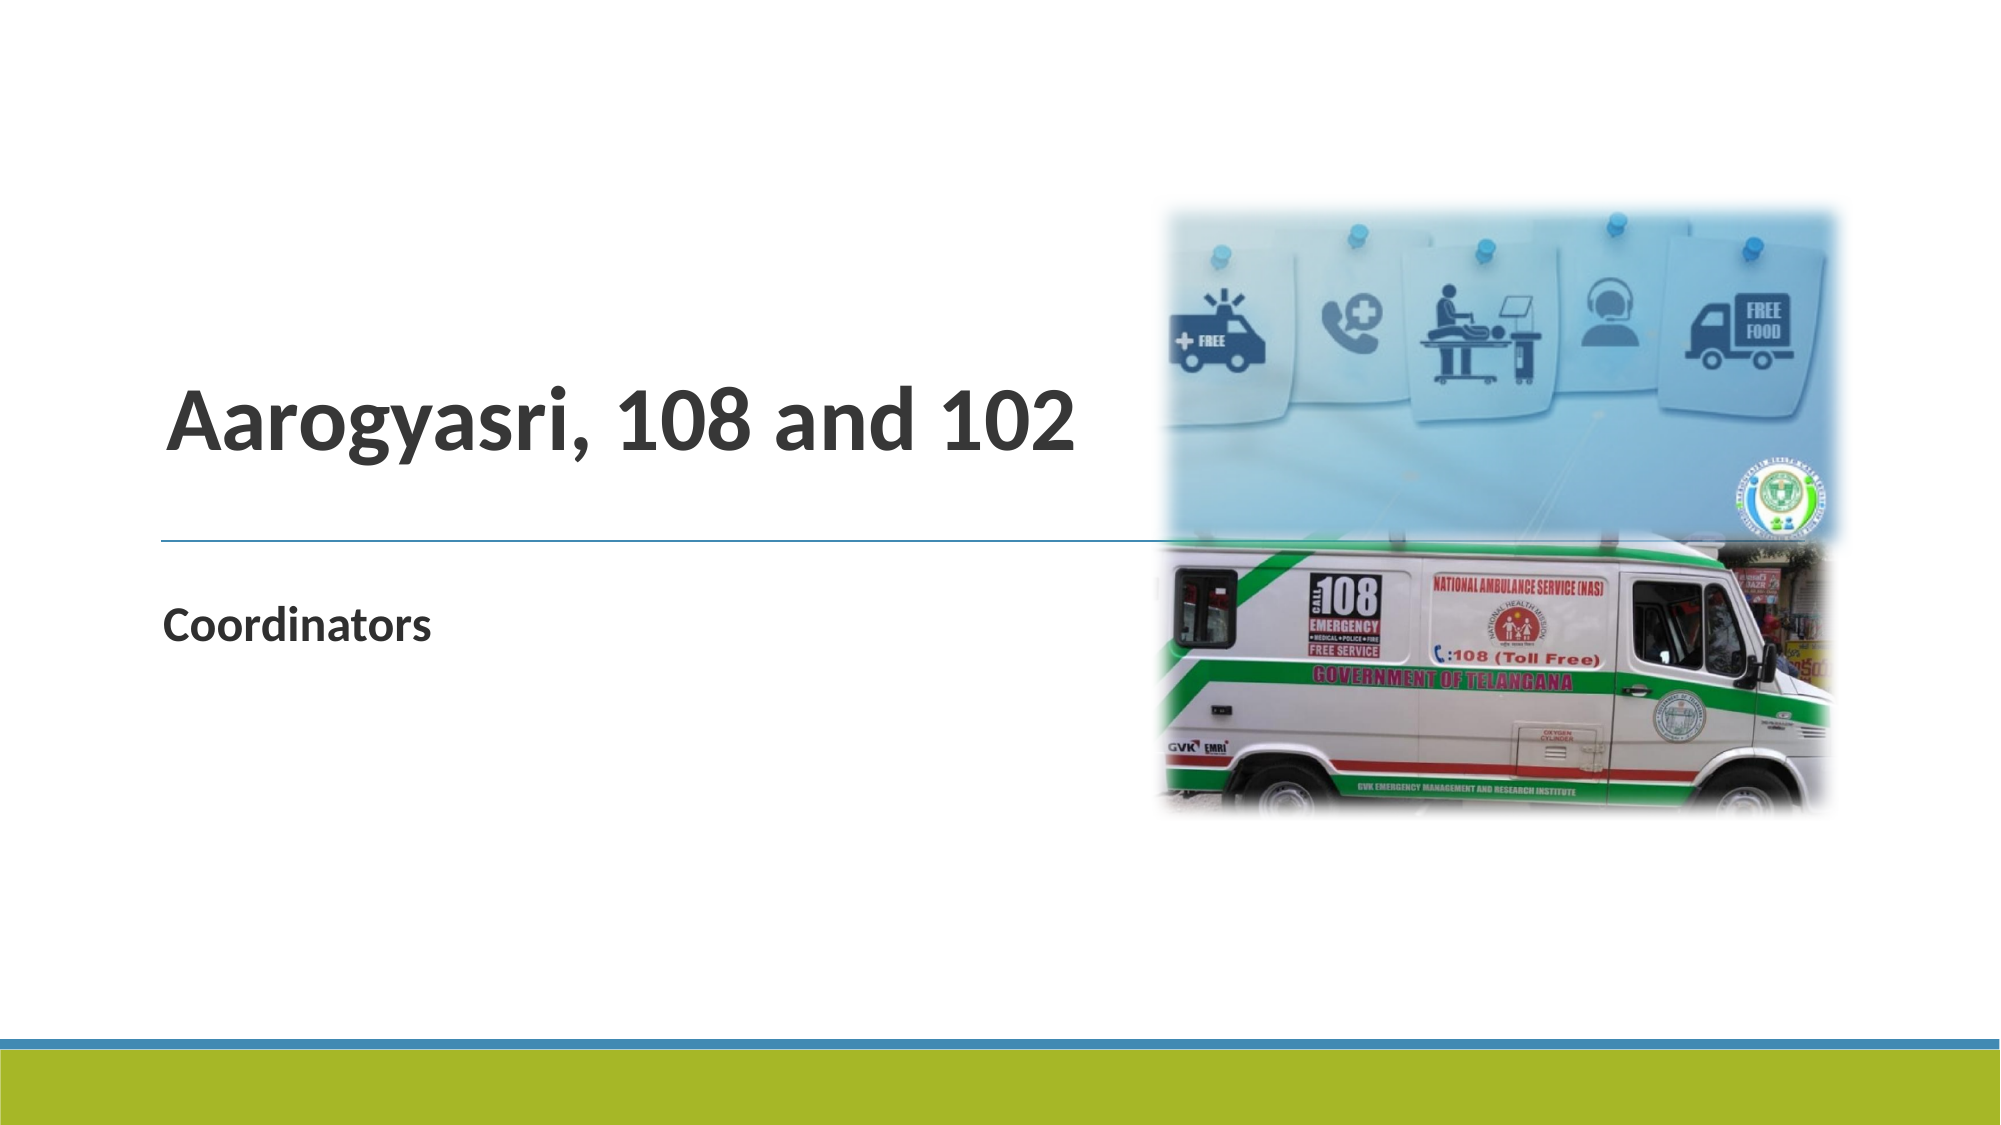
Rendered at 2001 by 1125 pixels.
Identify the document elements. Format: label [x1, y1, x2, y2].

picture [1150, 194, 1854, 821]
text_box [148, 583, 447, 659]
text_box [151, 351, 1094, 476]
